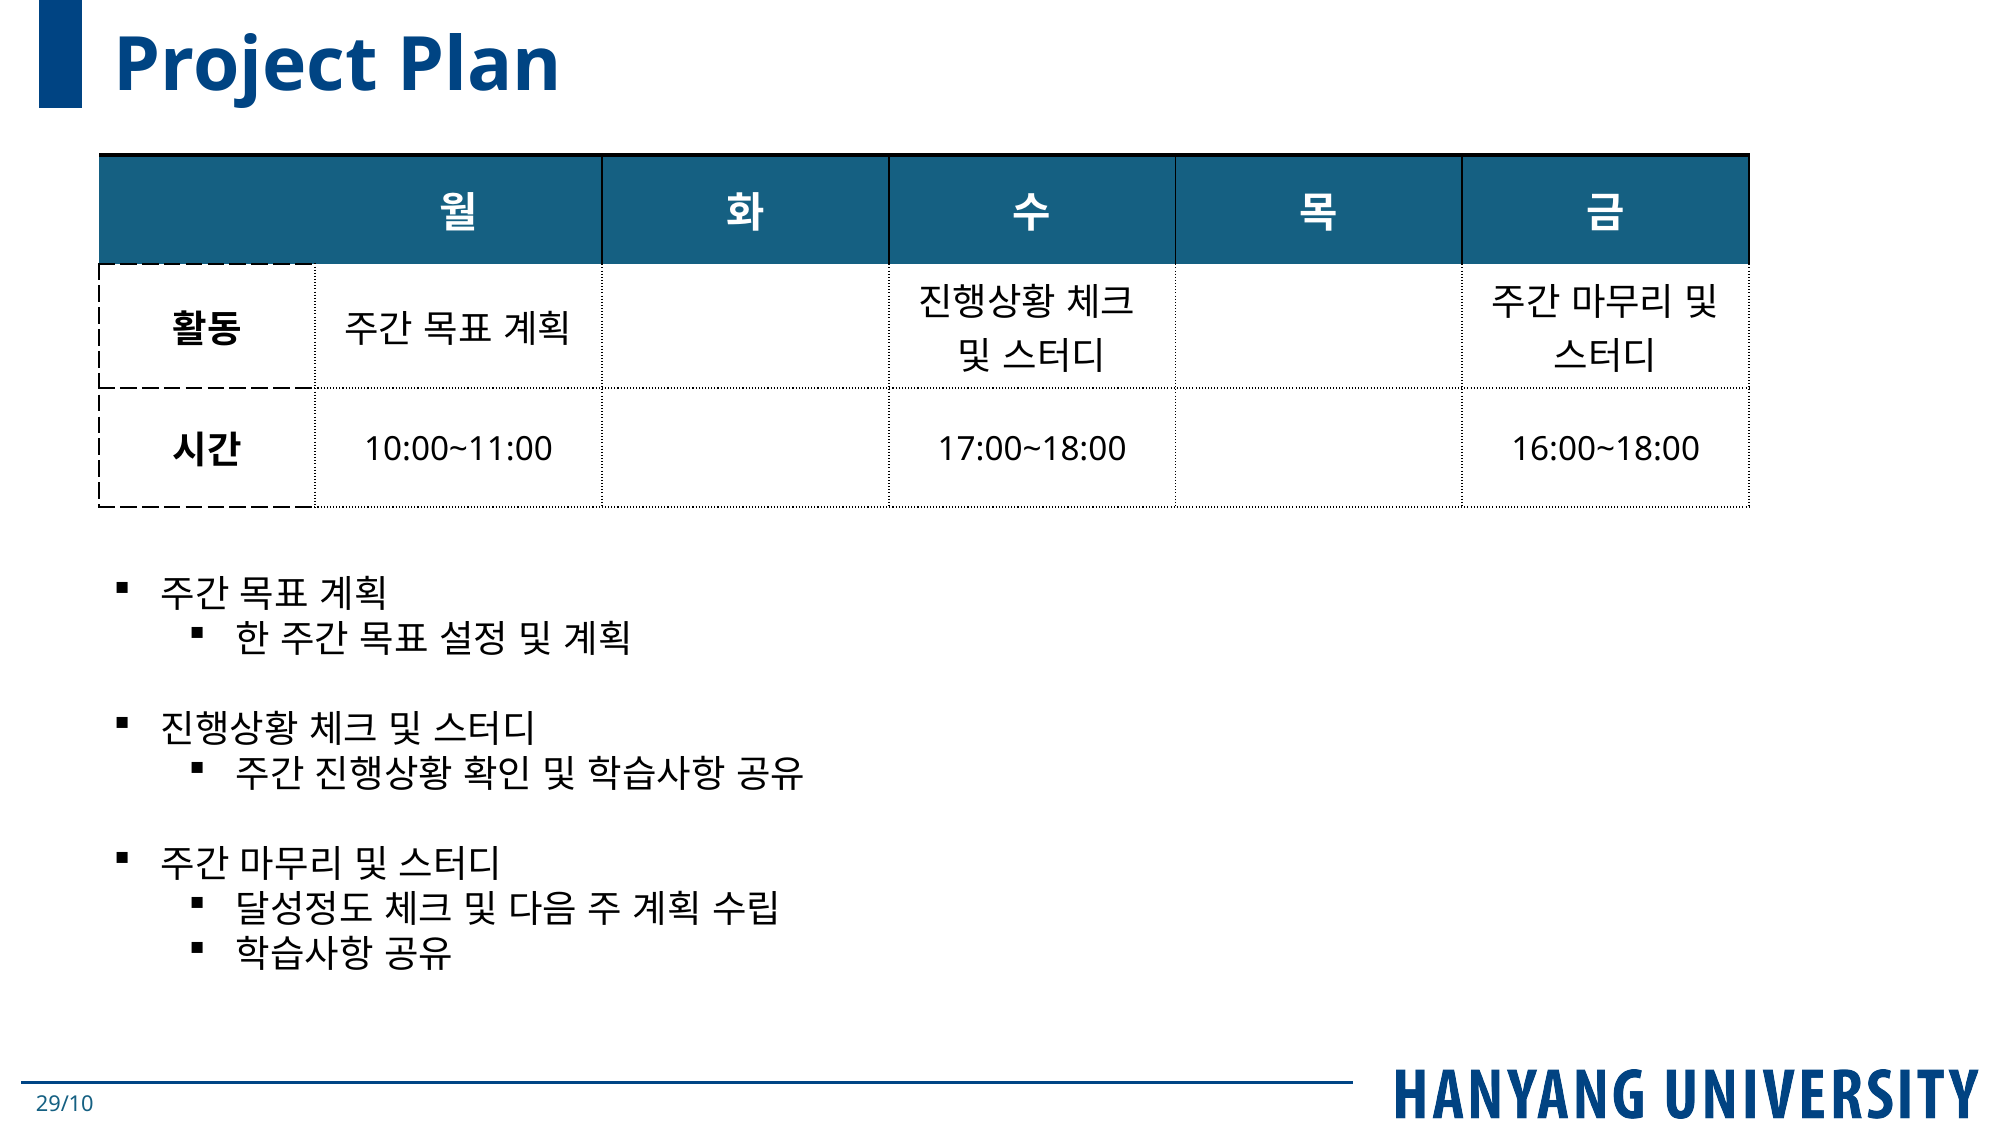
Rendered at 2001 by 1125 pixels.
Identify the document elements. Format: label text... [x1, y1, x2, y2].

title Project Plan [99, 0, 1894, 134]
table_header 월 [315, 157, 601, 264]
table_header 수 [890, 157, 1175, 264]
table_header 화 [603, 157, 888, 264]
table_cell [1176, 388, 1462, 507]
picture [1396, 1069, 1979, 1119]
table_header 목 [1176, 157, 1461, 264]
table_cell 시간 [99, 388, 315, 507]
table_cell [602, 264, 889, 388]
table_cell 10:00~11:00 [315, 388, 602, 507]
table_cell [602, 388, 889, 507]
text_box 주간 목표 계획 한 주간 목표 설정 및 계획 진행상황 체크 및 스터디 주간 진행상황 확인 및 학습사항 공유 주간 마무리 및 스터디 달성정도 체크 및 다음 주 계획 수립 학습사항 공유 [98, 562, 1750, 983]
table_cell 17:00~18:00 [889, 388, 1176, 507]
table_cell 진행상황 체크 및 스터디 [889, 264, 1176, 388]
table_cell 16:00~18:00 [1462, 388, 1749, 507]
table_header [99, 157, 315, 264]
table_cell 주간 목표 계획 [315, 264, 602, 388]
table_cell 활동 [99, 264, 315, 388]
table_cell 주간 마무리 및 스터디 [1462, 264, 1749, 388]
table_header 금 [1463, 157, 1748, 264]
table_cell [1176, 264, 1462, 388]
